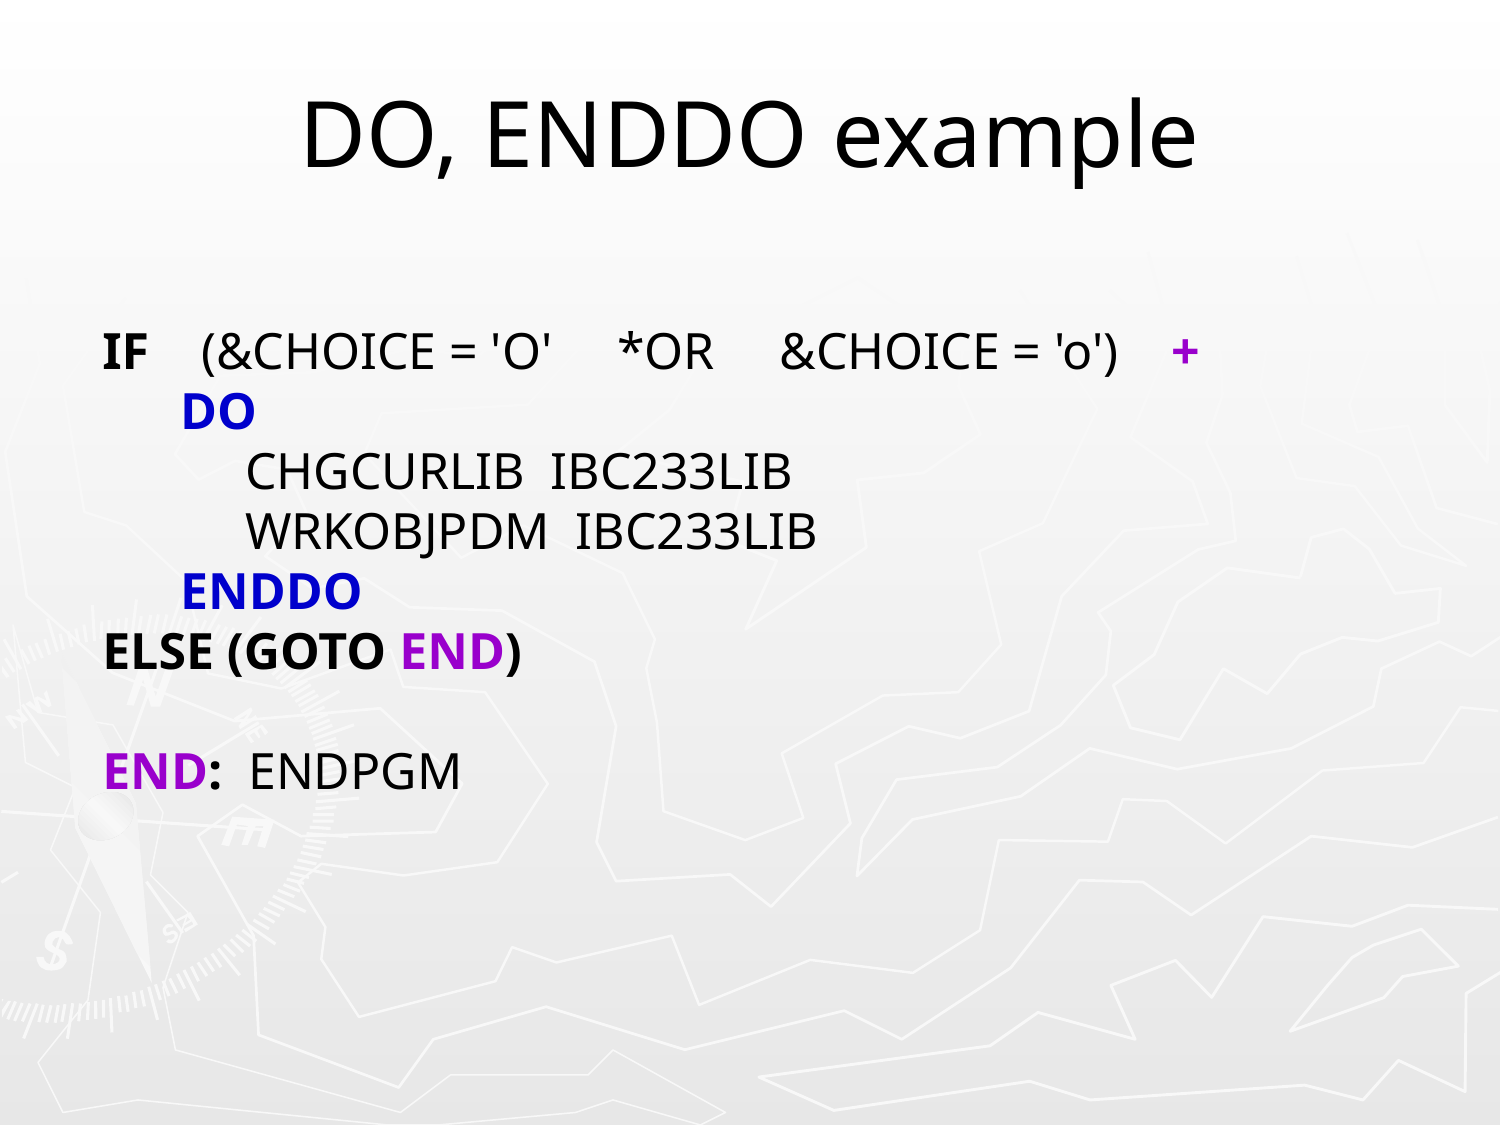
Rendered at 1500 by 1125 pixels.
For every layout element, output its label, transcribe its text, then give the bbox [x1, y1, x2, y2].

text_box IF (&CHOICE = 'O' *OR &CHOICE = 'o') + DO CHGCURLIB IBC233LIB WRKOBJPDM IBC233LIB ENDDO ELSE (GOTO END) END: ENDPGM [87, 312, 1413, 958]
title DO, ENDDO example [49, 37, 1451, 225]
